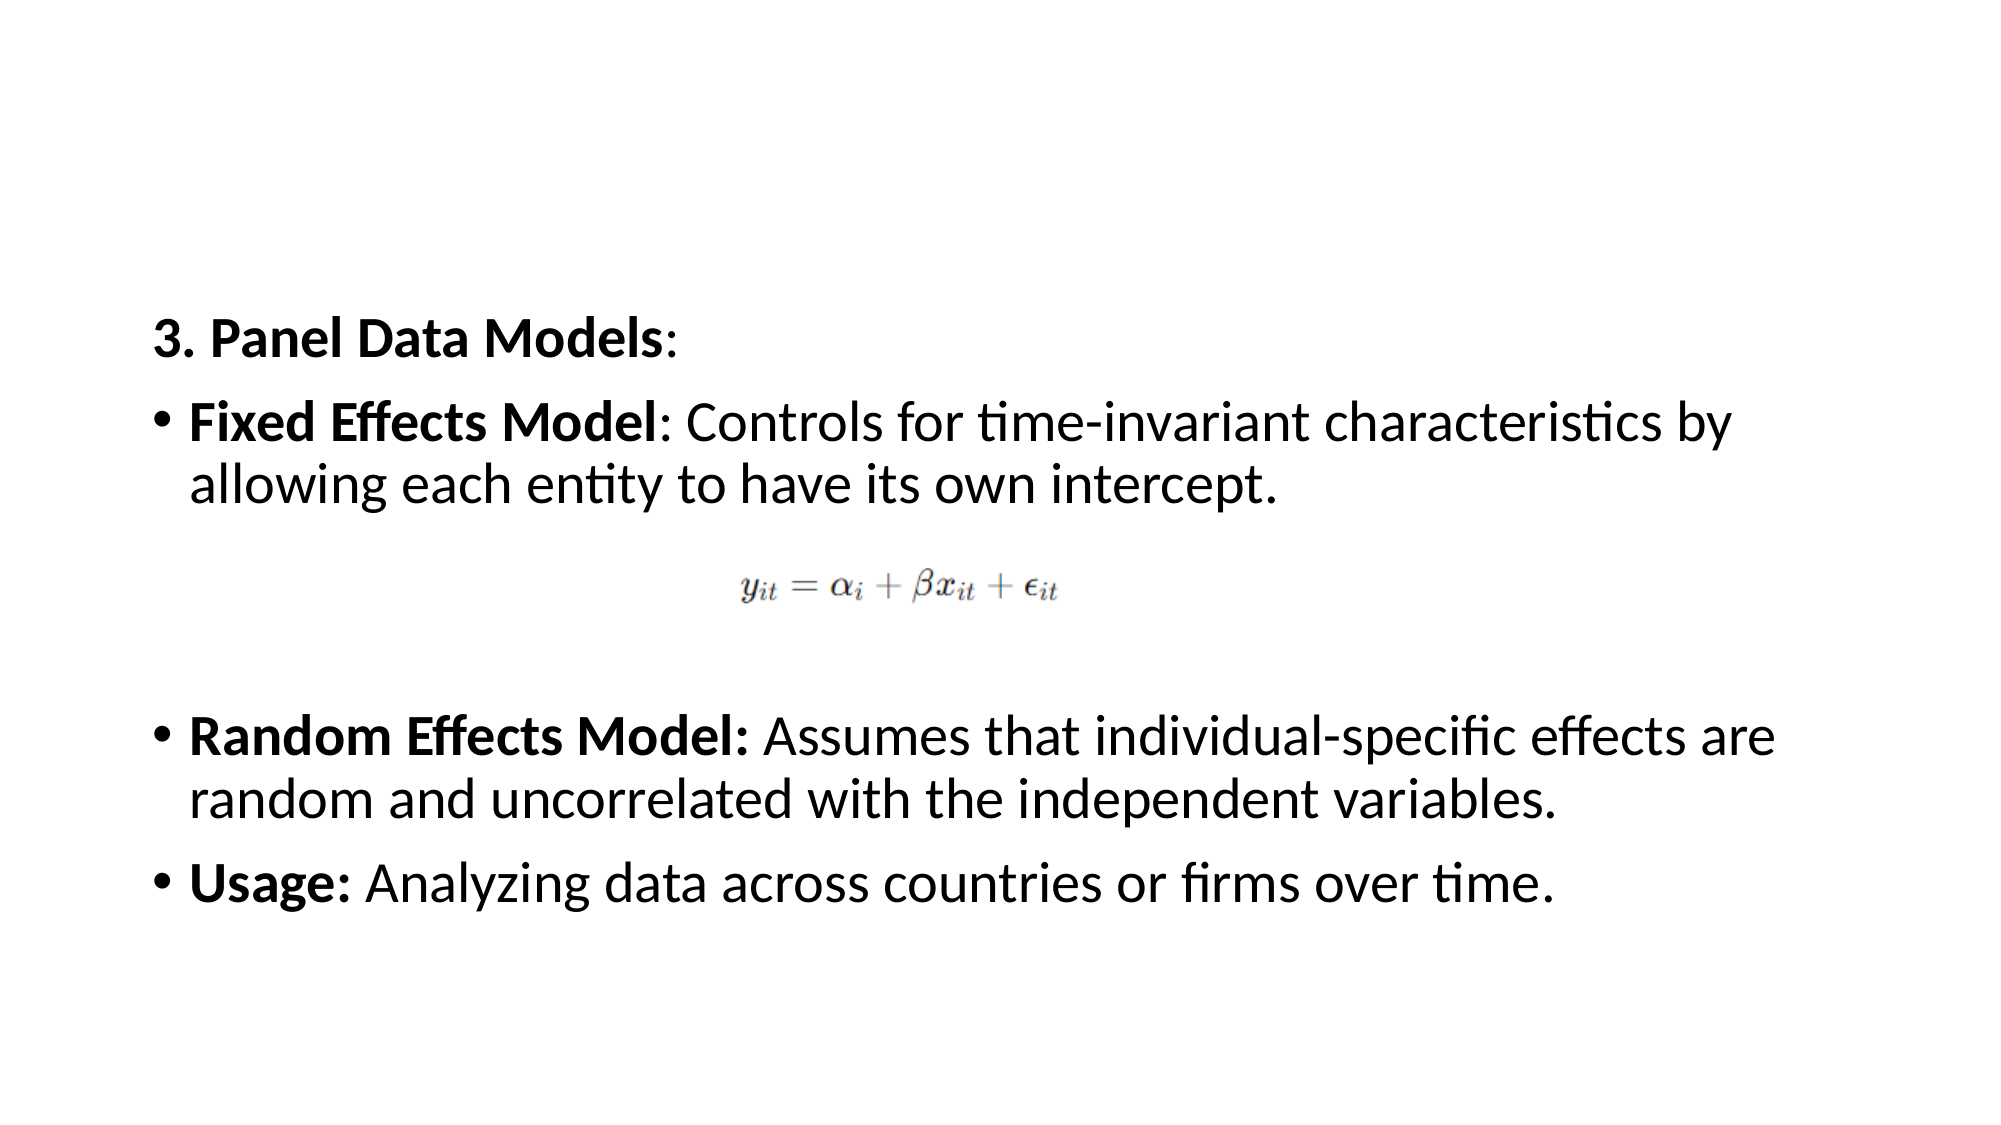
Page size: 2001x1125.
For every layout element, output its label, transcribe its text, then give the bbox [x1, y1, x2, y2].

list 3. Panel Data Models: Fixed Effects Model: Controls for time-invariant characteristics by allowing each entity to have its own intercept. Random Effects Model: Assumes that individual-specific effects are random and uncorrelated with the independent variables. Usage: Analyzing data across countries or firms over time. [137, 299, 1863, 1014]
picture [705, 556, 1085, 624]
